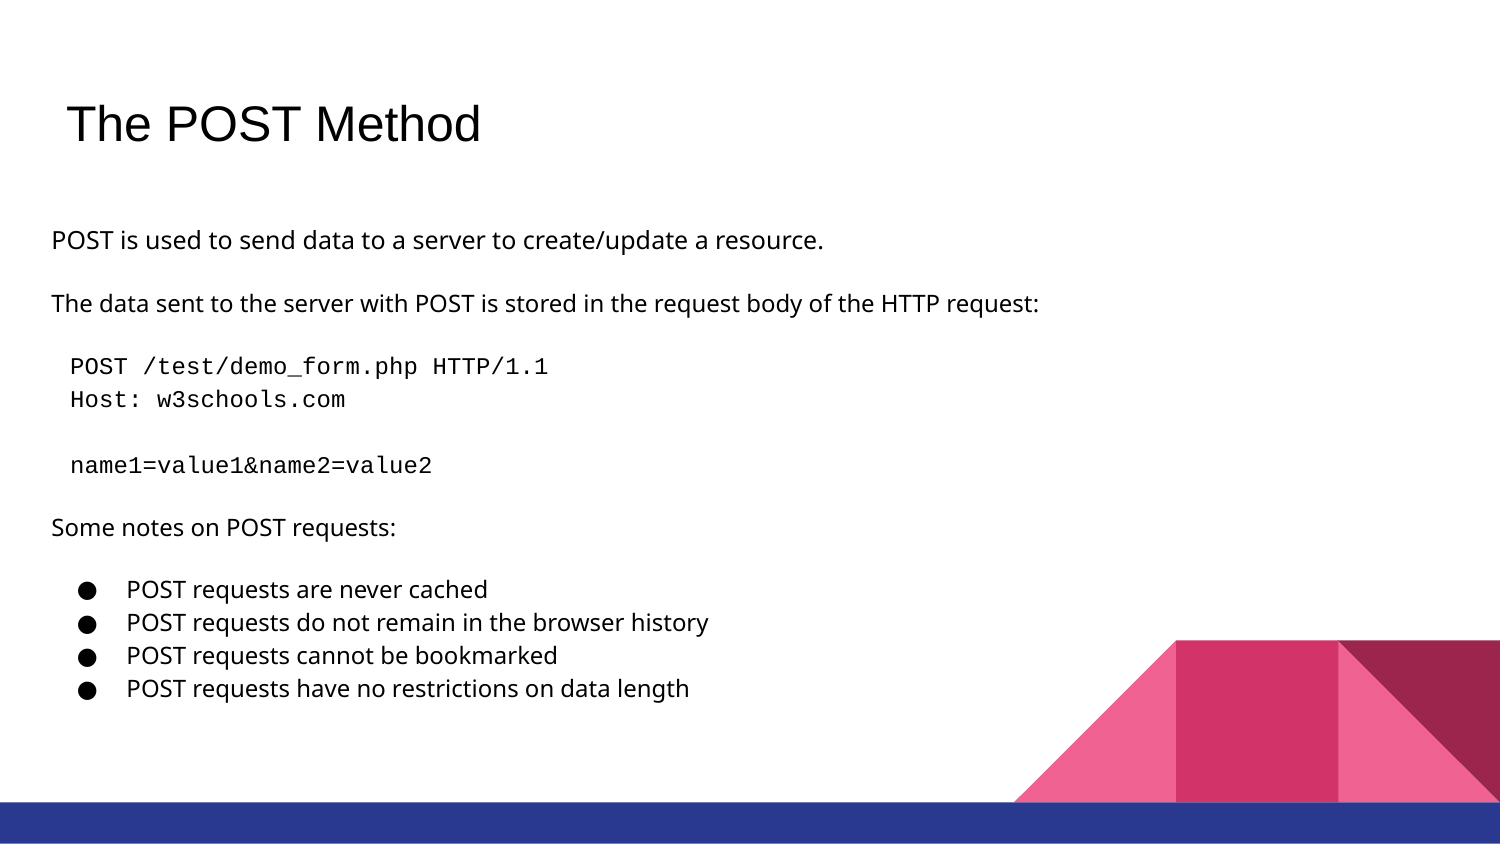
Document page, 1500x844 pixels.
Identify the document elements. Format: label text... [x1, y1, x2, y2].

title The POST Method [51, 67, 1449, 167]
list POST is used to send data to a server to create/update a resource. The data sent to the server with POST is stored in the request body of the HTTP request: POST /test/demo_form.php HTTP/1.1 Host: w3schools.com name1=value1&name2=value2 Some notes on POST requests: POST requests are never cached POST requests do not remain in the browser history POST requests cannot be bookmarked POST requests have no restrictions on data length [36, 205, 1435, 754]
